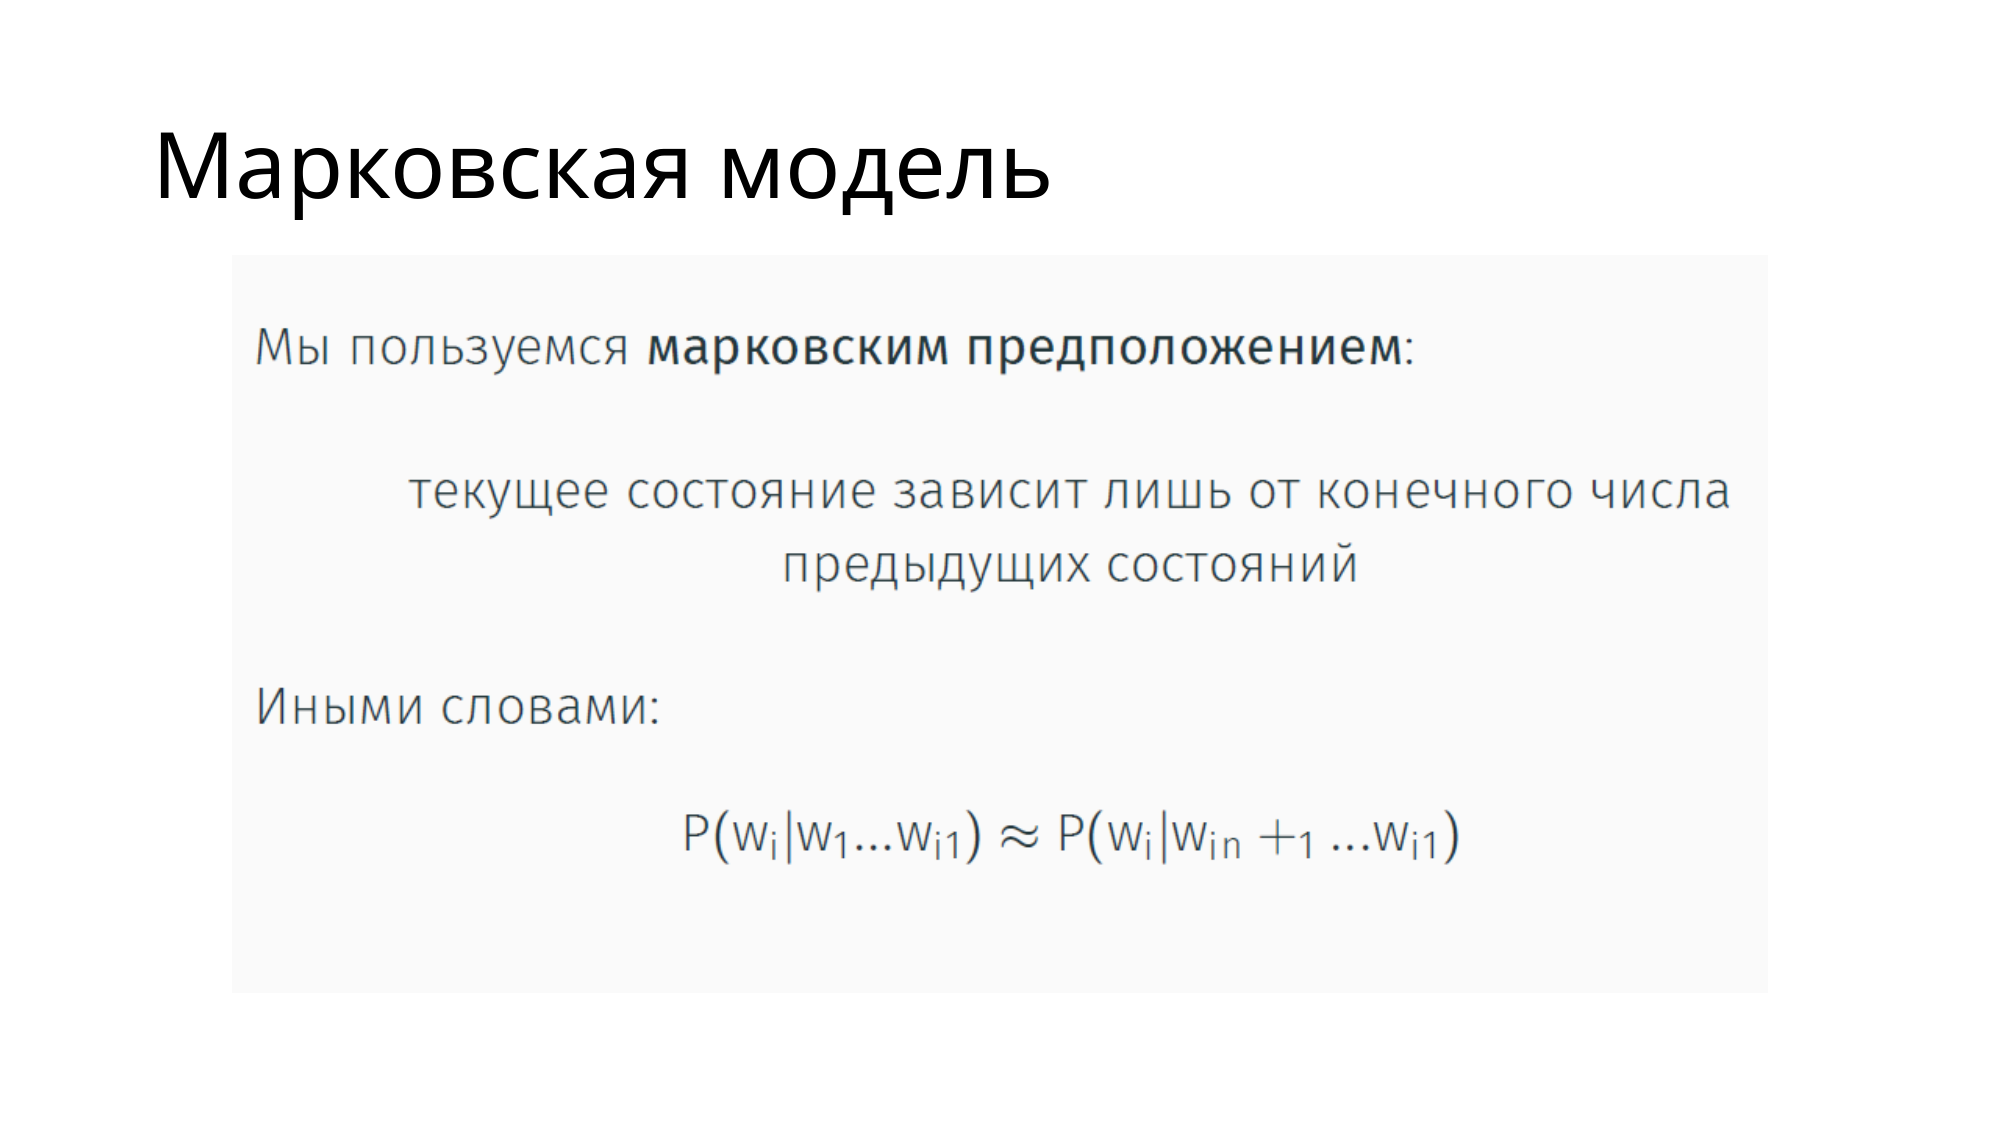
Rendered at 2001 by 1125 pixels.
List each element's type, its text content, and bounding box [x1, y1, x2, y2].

title Марковская модель [137, 59, 1863, 278]
picture [231, 255, 1768, 993]
